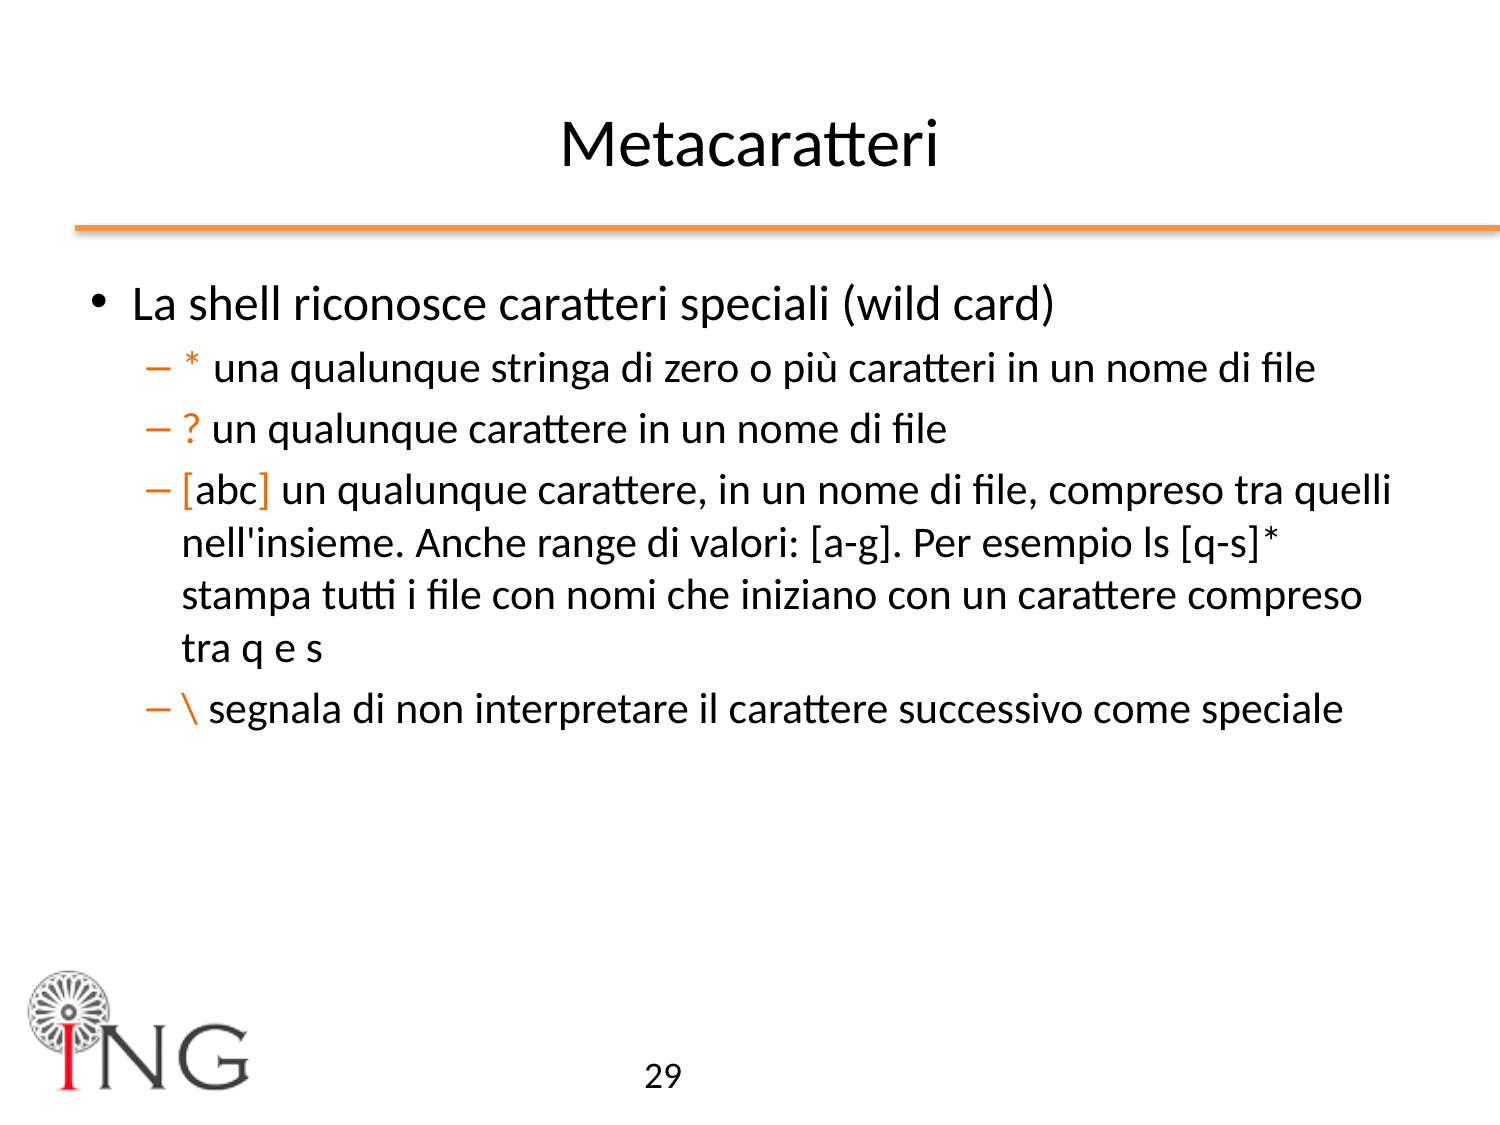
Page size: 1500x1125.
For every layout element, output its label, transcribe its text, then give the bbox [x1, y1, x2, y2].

picture [3, 948, 278, 1124]
slide_number 29 [629, 1043, 1425, 1104]
title Metacaratteri [75, 45, 1425, 233]
list La shell riconosce caratteri speciali (wild card) * una qualunque stringa di zero o più caratteri in un nome di file ? un qualunque carattere in un nome di file [abc] un qualunque carattere, in un nome di file, compreso tra quelli nell'insieme. Anche range di valori: [a-g]. Per esempio ls [q-s]* stampa tutti i file con nomi che iniziano con un carattere compreso tra q e s \ segnala di non interpretare il carattere successivo come speciale [75, 262, 1425, 1005]
